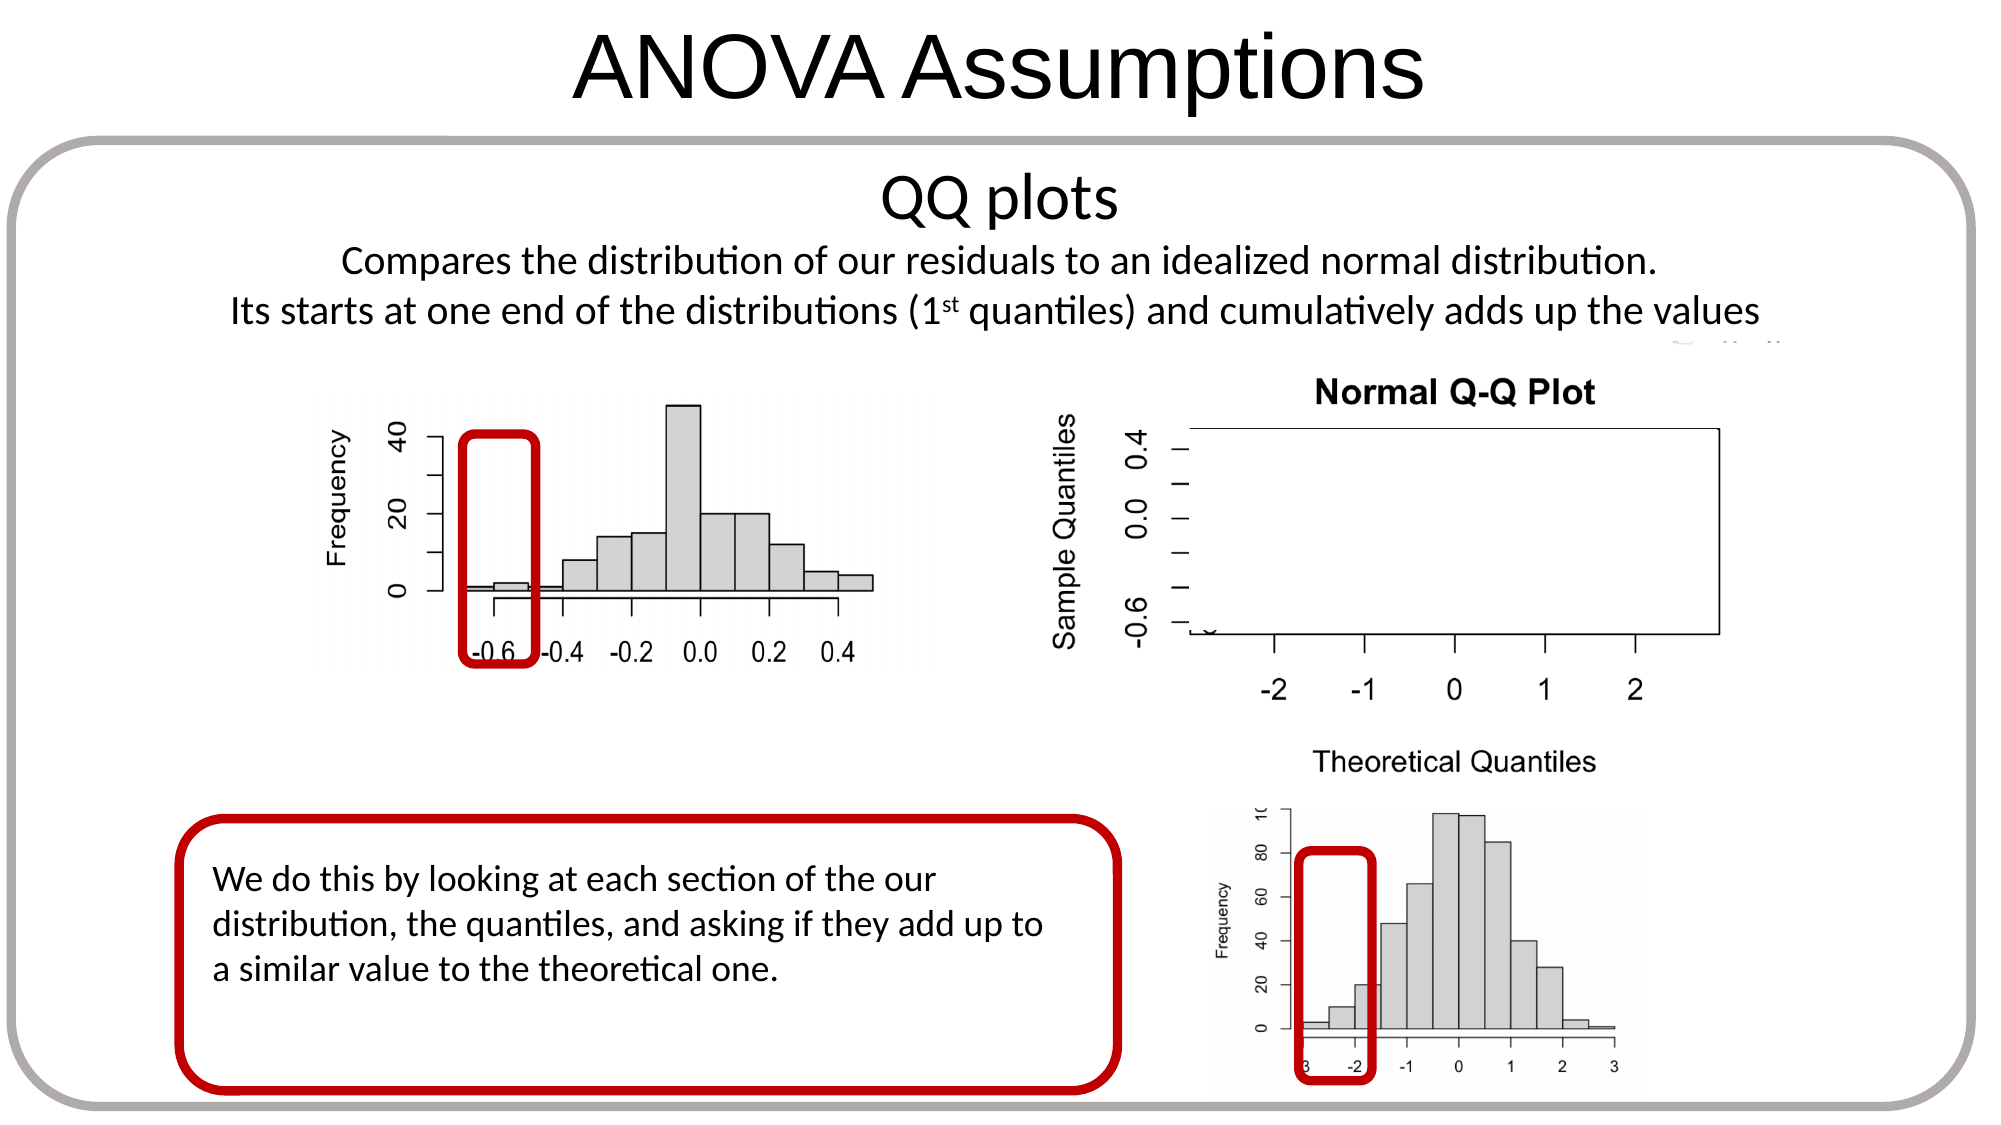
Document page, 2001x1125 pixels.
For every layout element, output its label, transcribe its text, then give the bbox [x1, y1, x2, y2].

text_box ANOVA Assumptions [0, 0, 2000, 125]
picture [308, 386, 939, 674]
text_box [178, 817, 1119, 1092]
text_box [10, 139, 1973, 1108]
picture [1023, 341, 1788, 1098]
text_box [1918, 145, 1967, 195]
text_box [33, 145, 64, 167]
